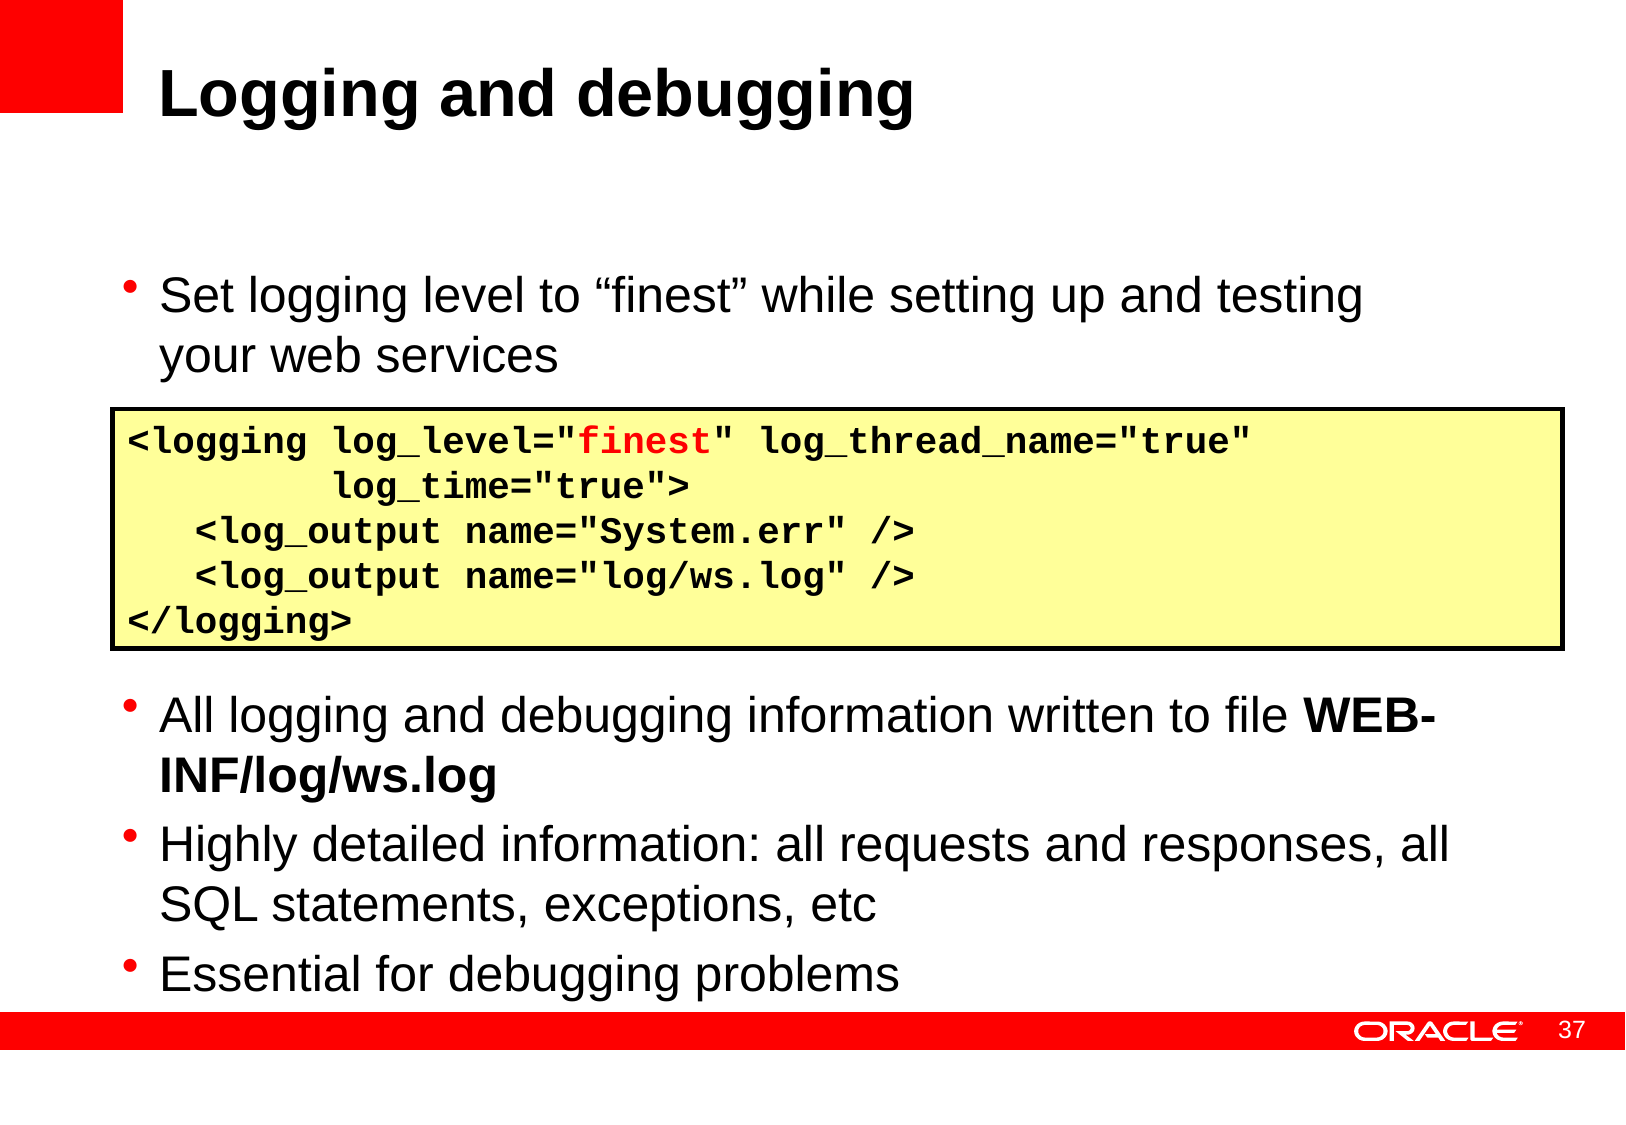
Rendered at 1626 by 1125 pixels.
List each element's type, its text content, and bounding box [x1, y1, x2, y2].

picture [0, 1012, 1625, 1050]
list Set logging level to “finest” while setting up and testing your web services All logging and debugging information written to file WEB-INF/log/ws.log Highly detailed information: all requests and responses, all SQL statements, exceptions, etc Essential for debugging problems [121, 649, 1462, 976]
list Set logging level to “finest” while setting up and testing your web services All logging and debugging information written to file WEB-INF/log/ws.log Highly detailed information: all requests and responses, all SQL statements, exceptions, etc Essential for debugging problems [121, 262, 1462, 408]
picture [0, 0, 123, 113]
text_box <logging log_level="finest" log_thread_name="true" log_time="true"> <log_output name="System.err" /> <log_output name="log/ws.log" /> </logging> [112, 408, 1563, 649]
title Logging and debugging [157, 49, 1506, 205]
